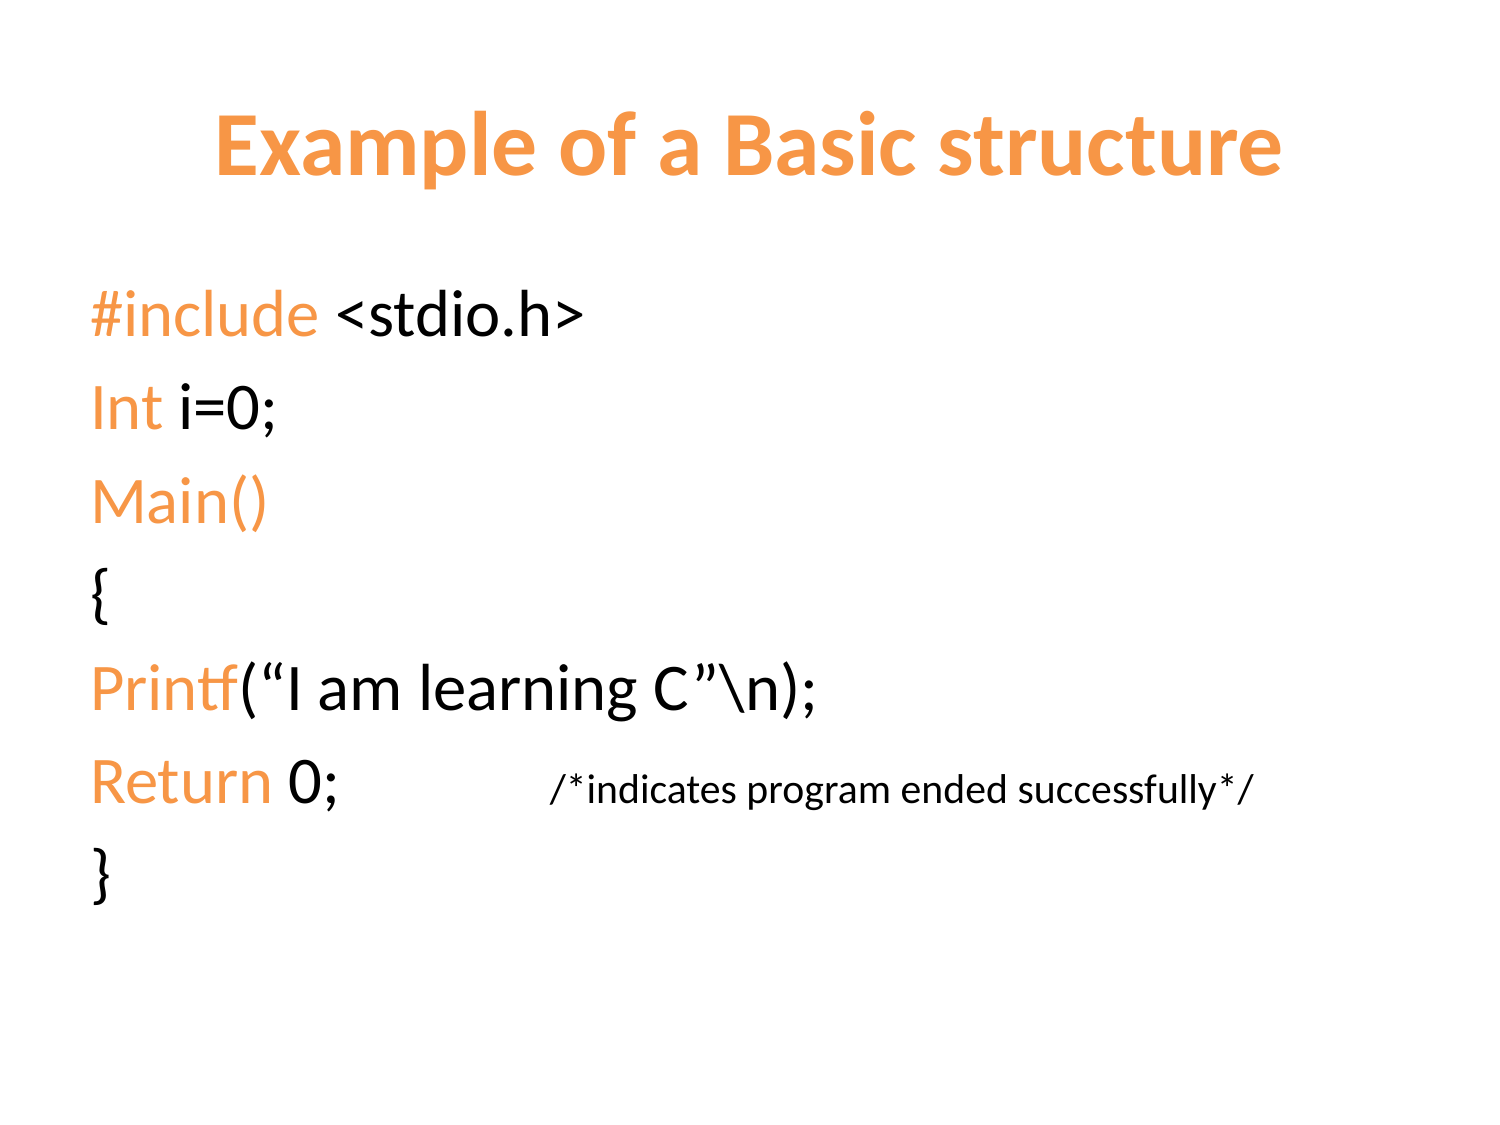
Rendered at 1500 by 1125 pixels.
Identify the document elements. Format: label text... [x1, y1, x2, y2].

list #include <stdio.h> Int i=0; Main() { Printf(“I am learning C”\n); Return 0; /*indicates program ended successfully*/ } [75, 262, 1425, 1005]
title Example of a Basic structure [75, 45, 1425, 233]
